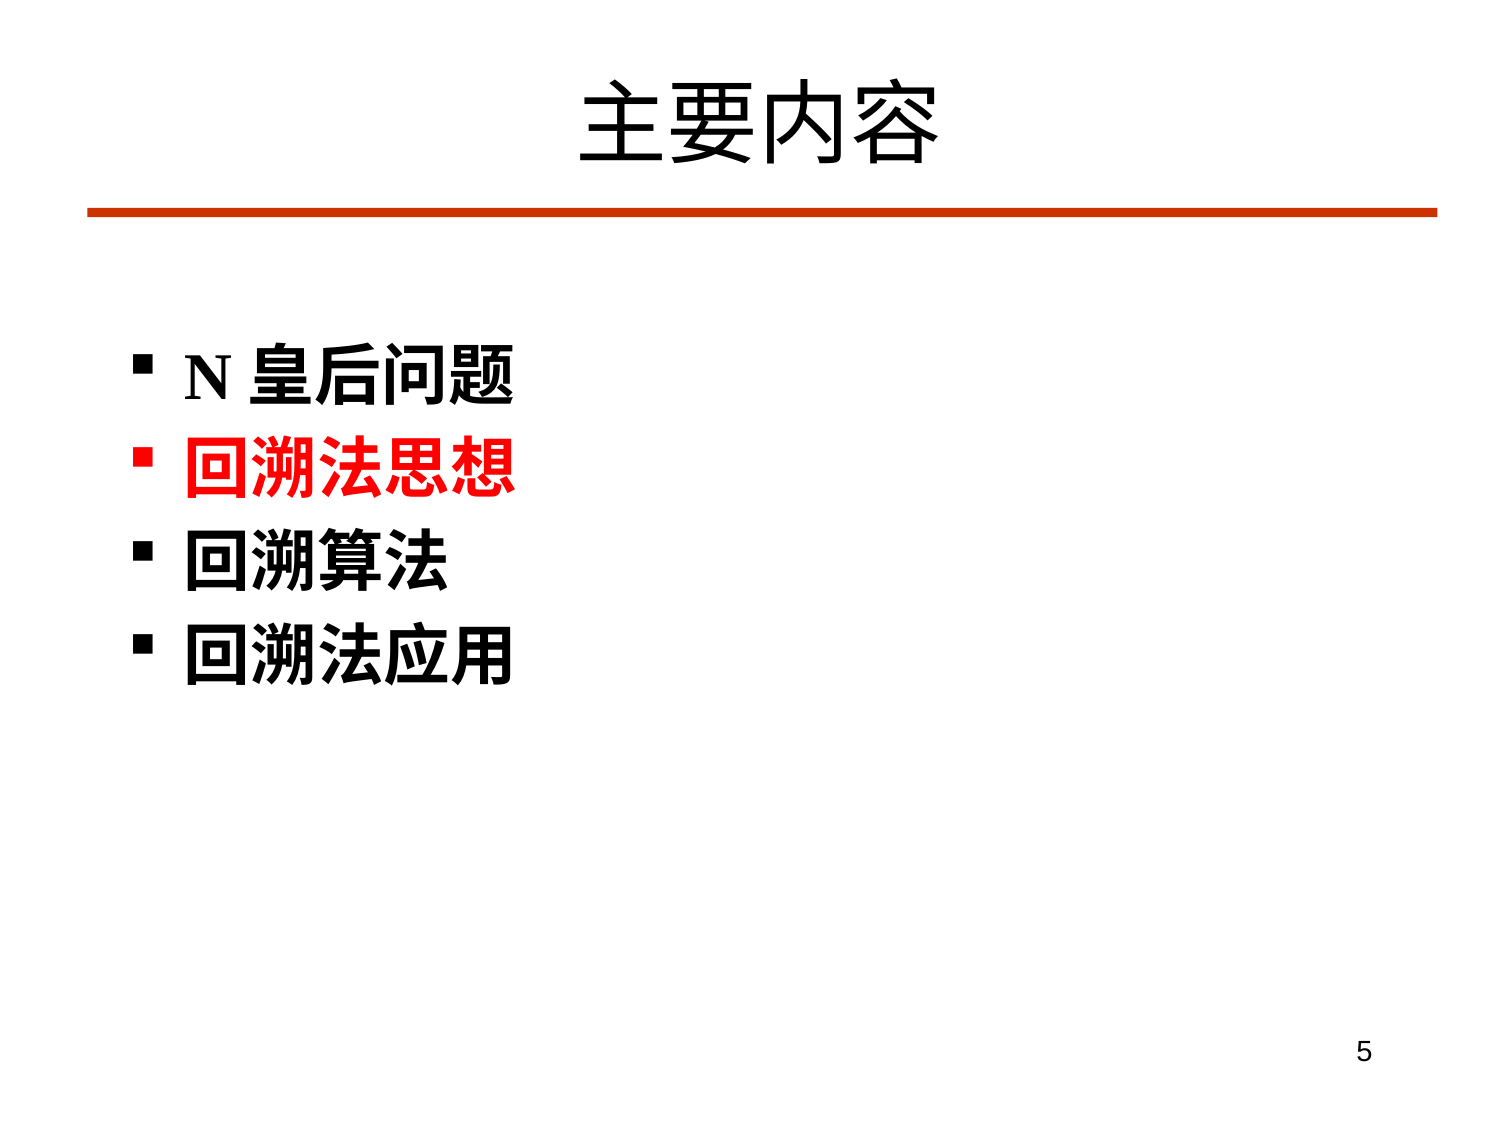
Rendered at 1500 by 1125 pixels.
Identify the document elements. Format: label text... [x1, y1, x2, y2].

title 主要内容 [120, 25, 1396, 214]
list N皇后问题 回溯法思想 回溯算法 回溯法应用 [112, 324, 1388, 1000]
slide_number 5 [1074, 1024, 1388, 1101]
